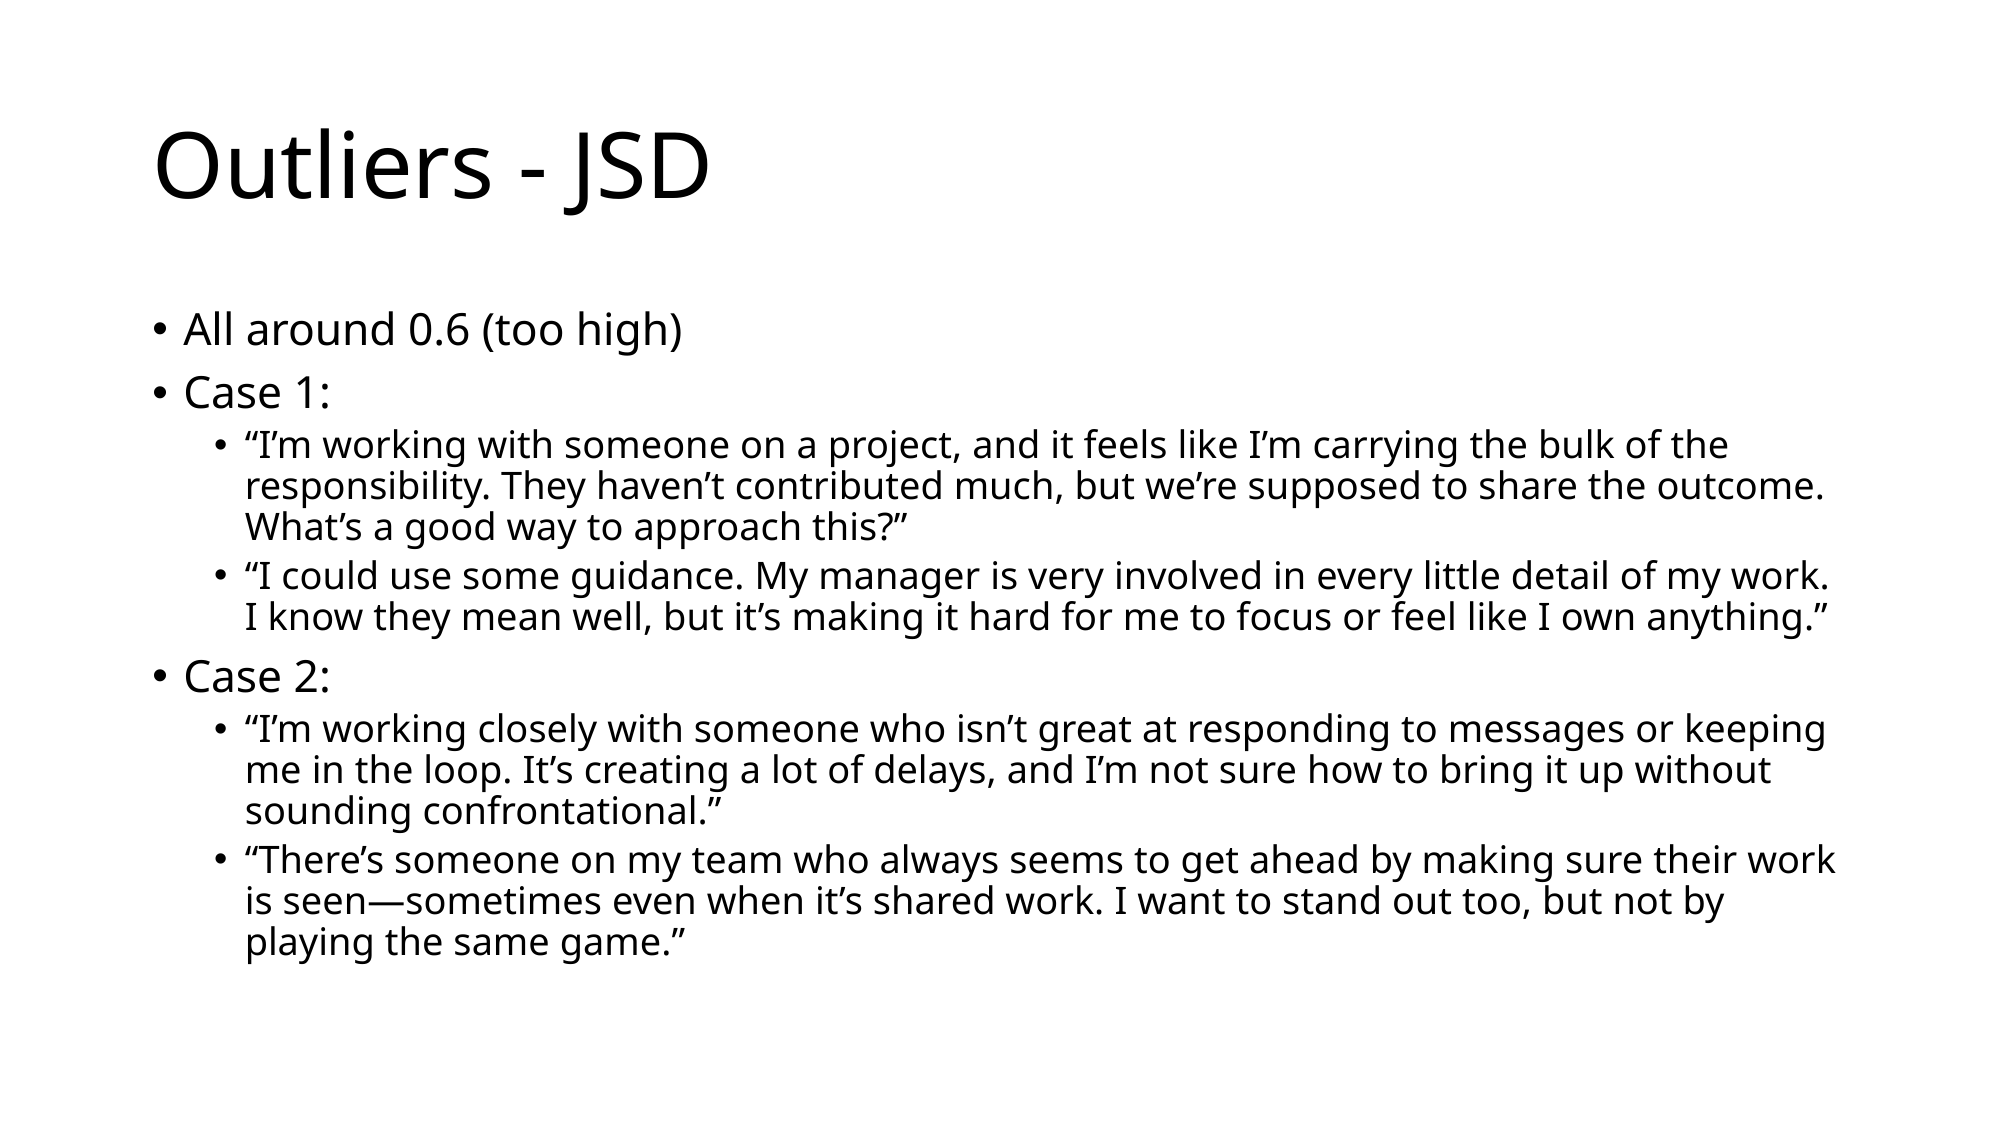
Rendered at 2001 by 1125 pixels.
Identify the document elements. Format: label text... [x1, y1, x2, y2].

list All around 0.6 (too high) Case 1: “I’m working with someone on a project, and it feels like I’m carrying the bulk of the responsibility. They haven’t contributed much, but we’re supposed to share the outcome. What’s a good way to approach this?” “I could use some guidance. My manager is very involved in every little detail of my work. I know they mean well, but it’s making it hard for me to focus or feel like I own anything.” Case 2: “I’m working closely with someone who isn’t great at responding to messages or keeping me in the loop. It’s creating a lot of delays, and I’m not sure how to bring it up without sounding confrontational.” “There’s someone on my team who always seems to get ahead by making sure their work is seen—sometimes even when it’s shared work. I want to stand out too, but not by playing the same game.” [137, 299, 1863, 1014]
title Outliers - JSD [137, 59, 1863, 278]
